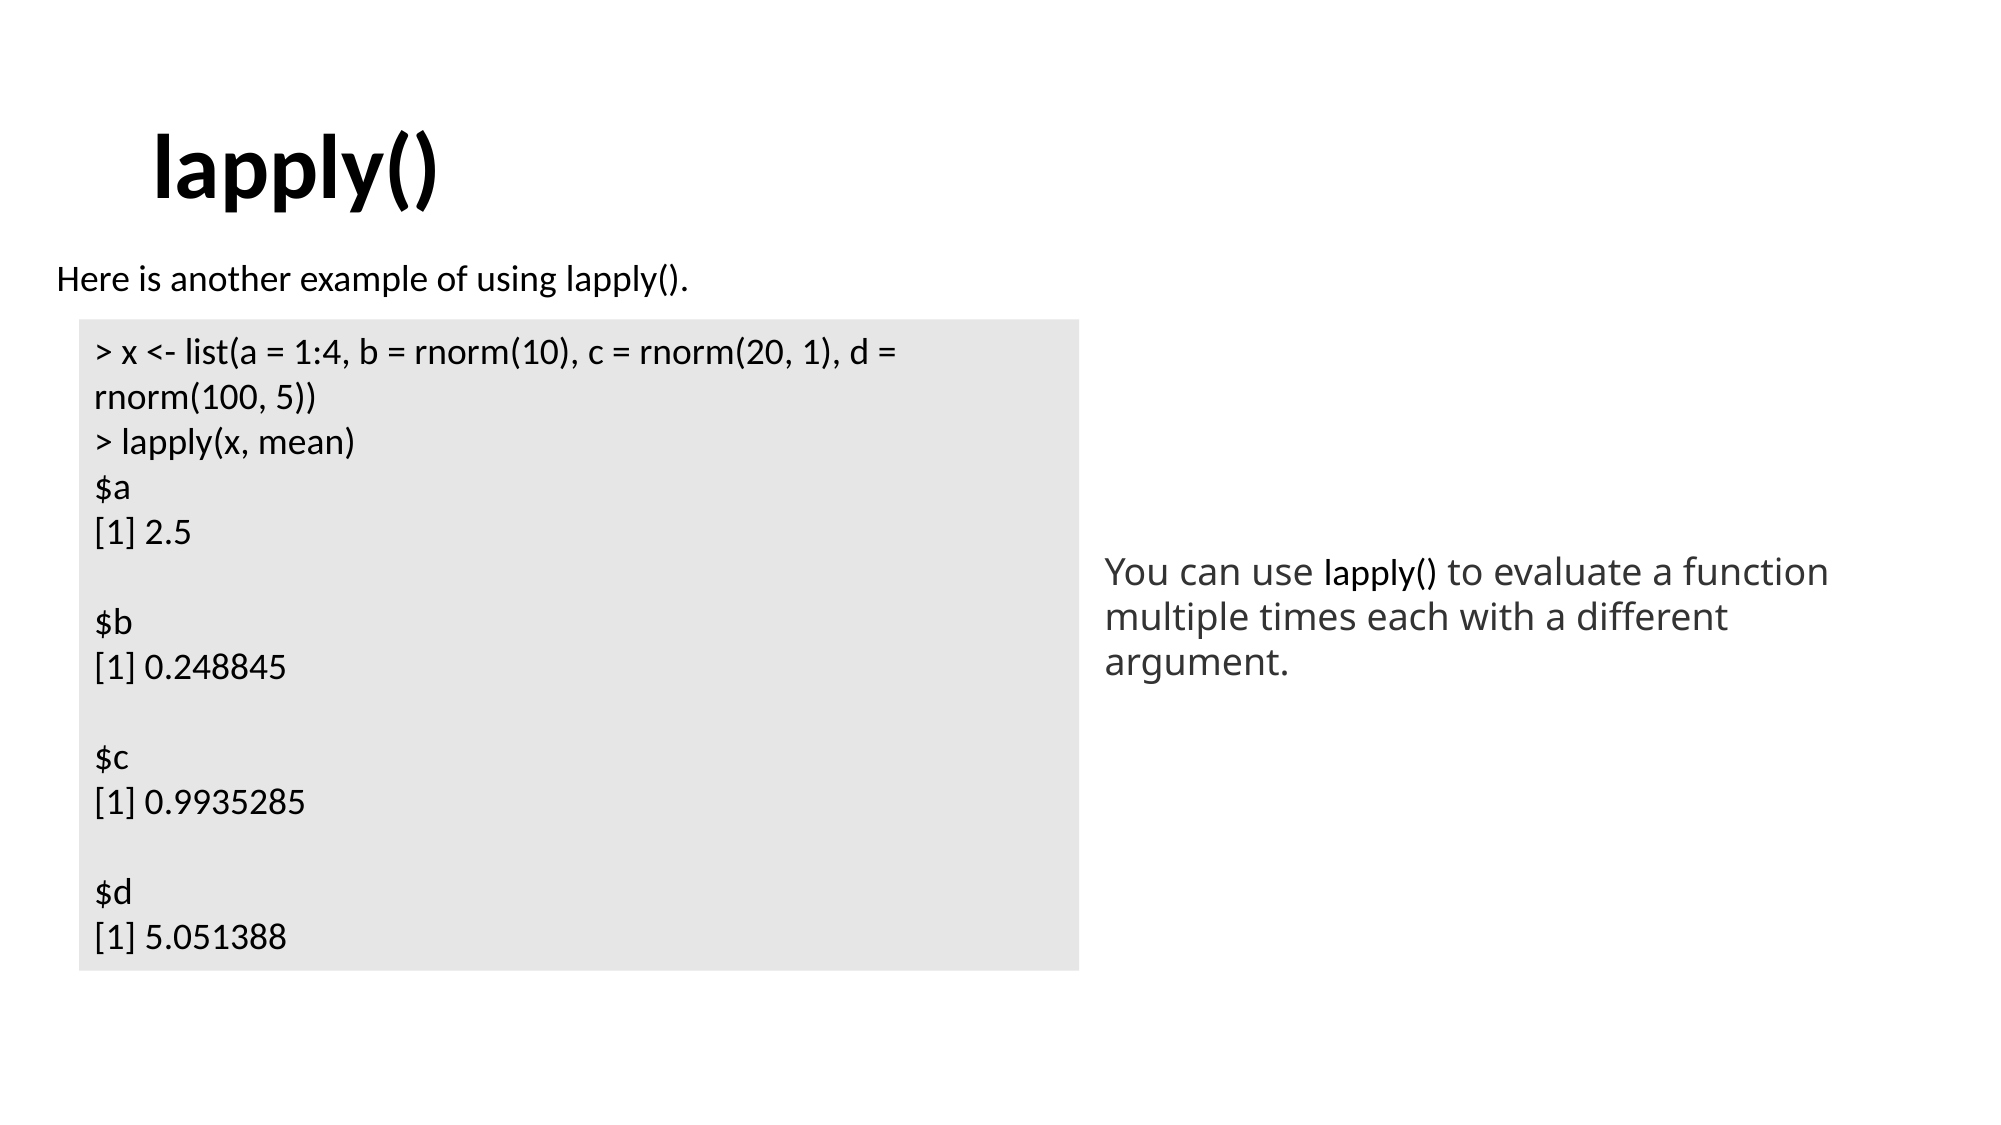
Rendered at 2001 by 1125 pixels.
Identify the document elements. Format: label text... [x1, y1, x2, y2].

text_box Here is another example of using lapply(). [41, 246, 713, 307]
title lapply() [137, 59, 1863, 278]
text_box You can use lapply() to evaluate a function multiple times each with a different argument. [1089, 540, 1863, 692]
text_box > x <- list(a = 1:4, b = rnorm(10), c = rnorm(20, 1), d = rnorm(100, 5)) > lapply(x, mean) $a [1] 2.5 $b [1] 0.248845 $c [1] 0.9935285 $d [1] 5.051388 [79, 319, 1080, 971]
